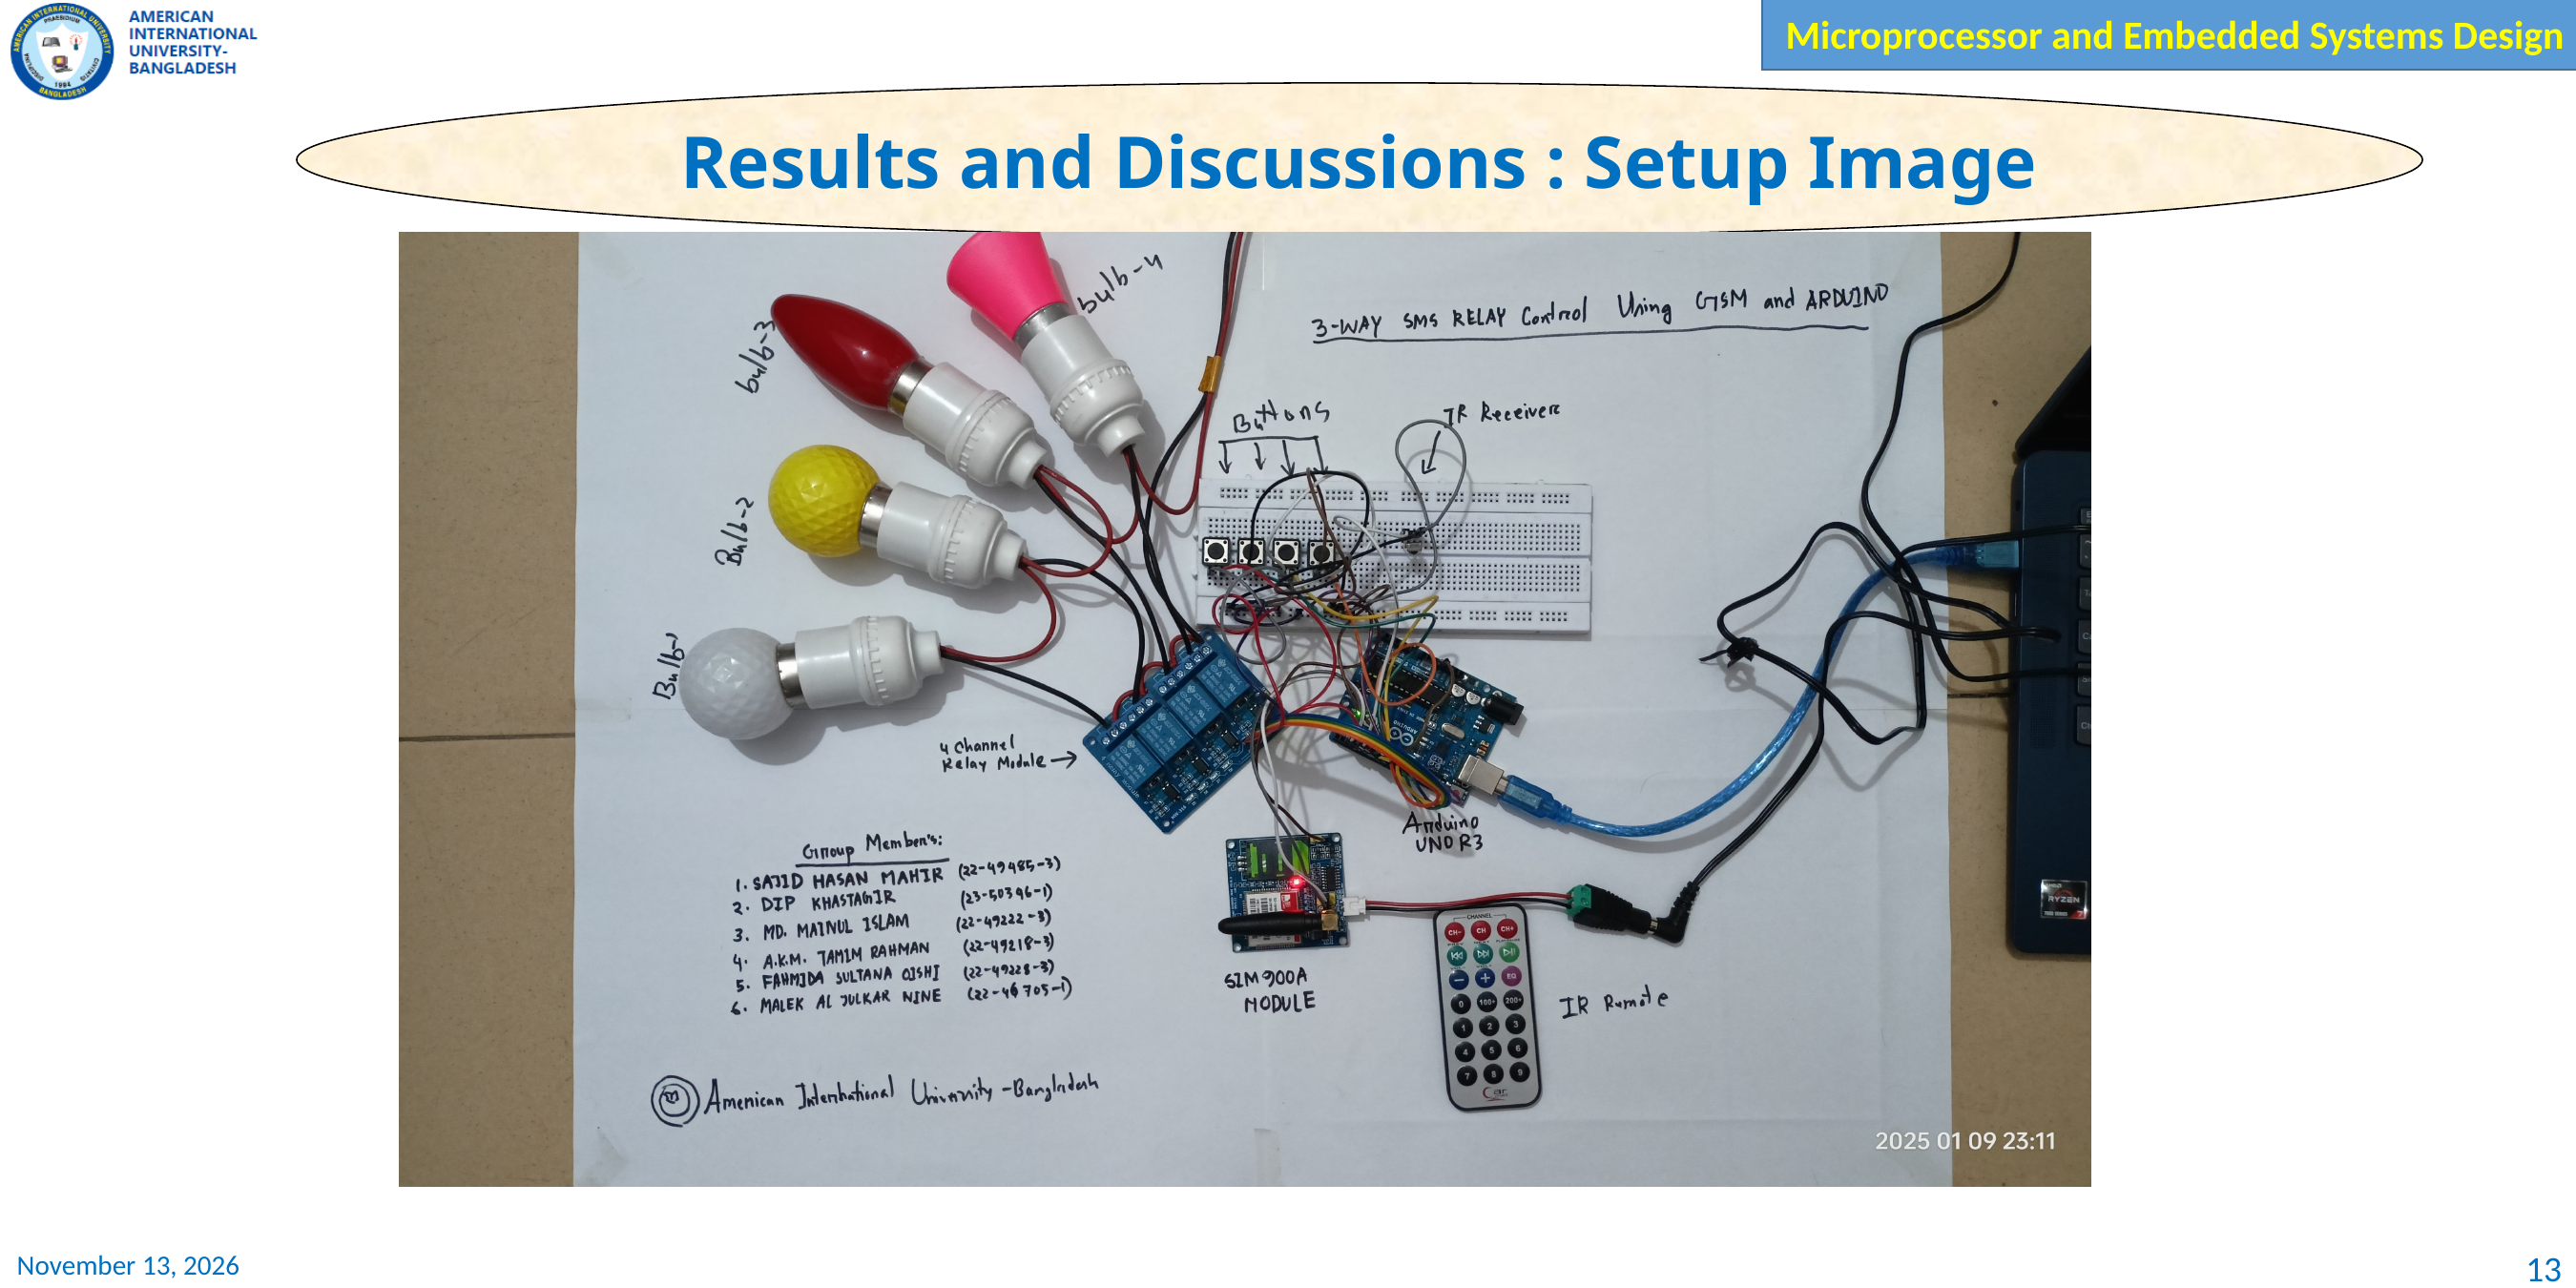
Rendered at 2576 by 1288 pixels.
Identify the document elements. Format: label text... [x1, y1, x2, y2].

picture [0, 3, 265, 104]
slide_number 13 [2369, 1239, 2576, 1285]
picture [399, 232, 2091, 1187]
text_box Results and Discussions : Setup Image [296, 82, 2423, 232]
